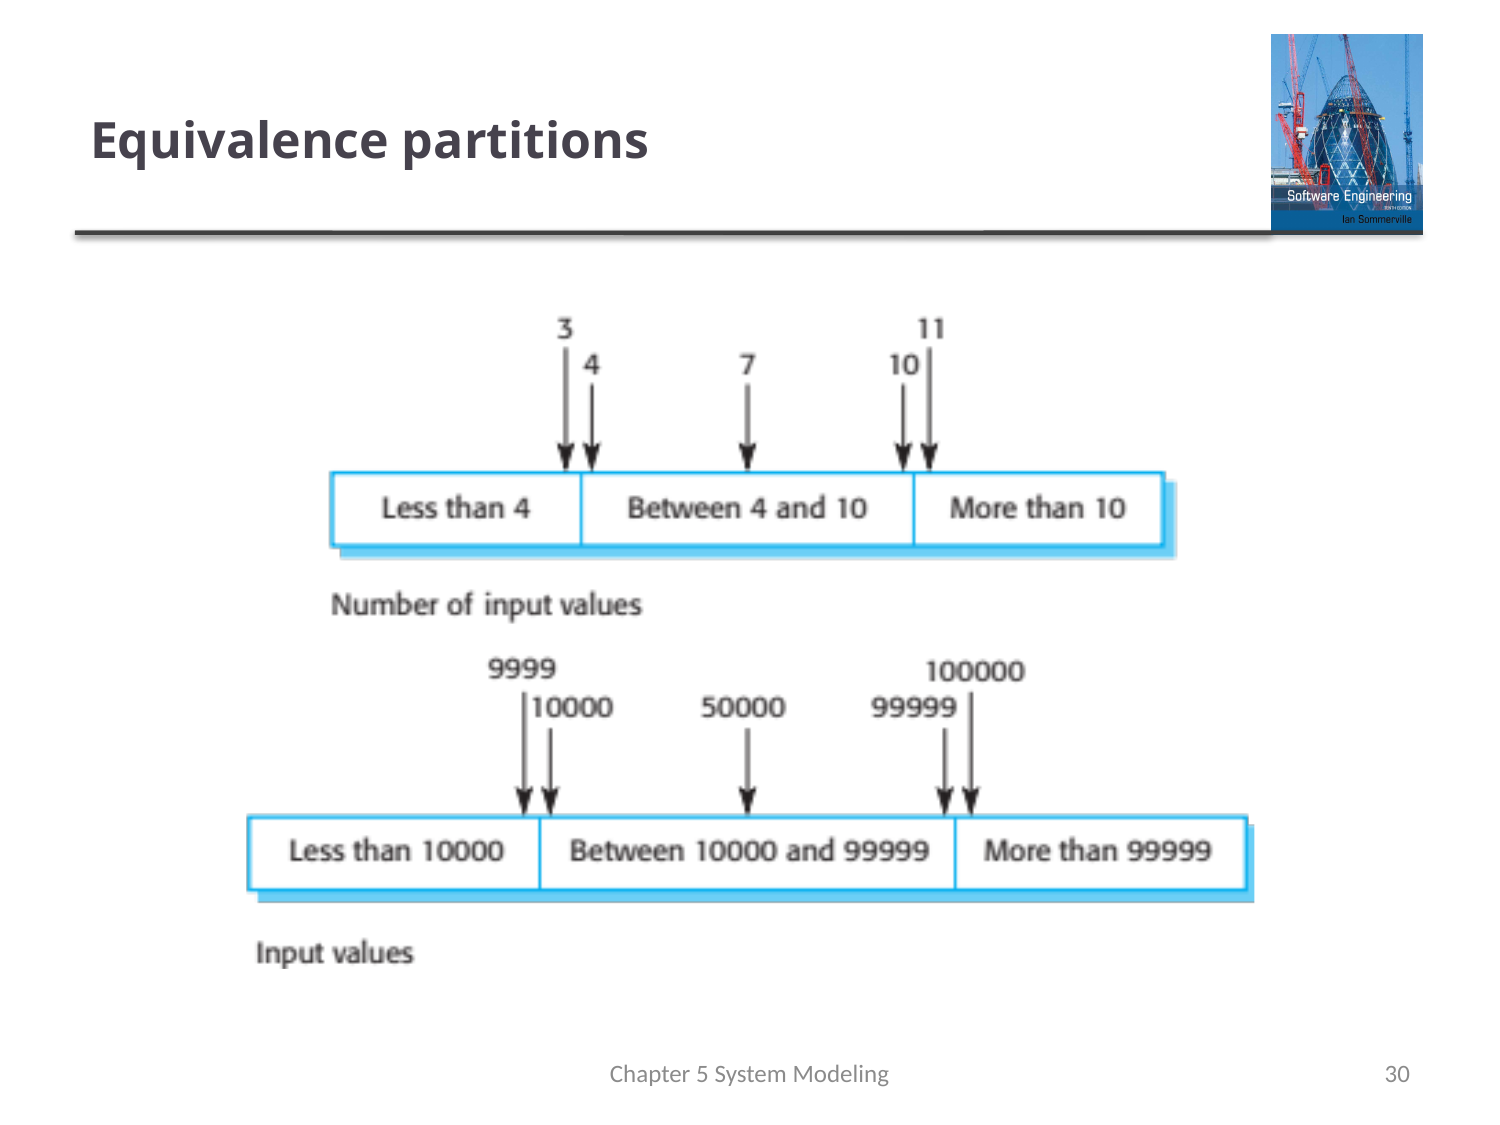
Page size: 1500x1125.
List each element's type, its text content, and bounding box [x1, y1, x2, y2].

picture [1271, 34, 1423, 230]
title Equivalence partitions [74, 44, 1272, 233]
slide_number 30 [1074, 1042, 1425, 1103]
footer Chapter 5 System Modeling [512, 1042, 988, 1103]
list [149, 309, 1350, 970]
